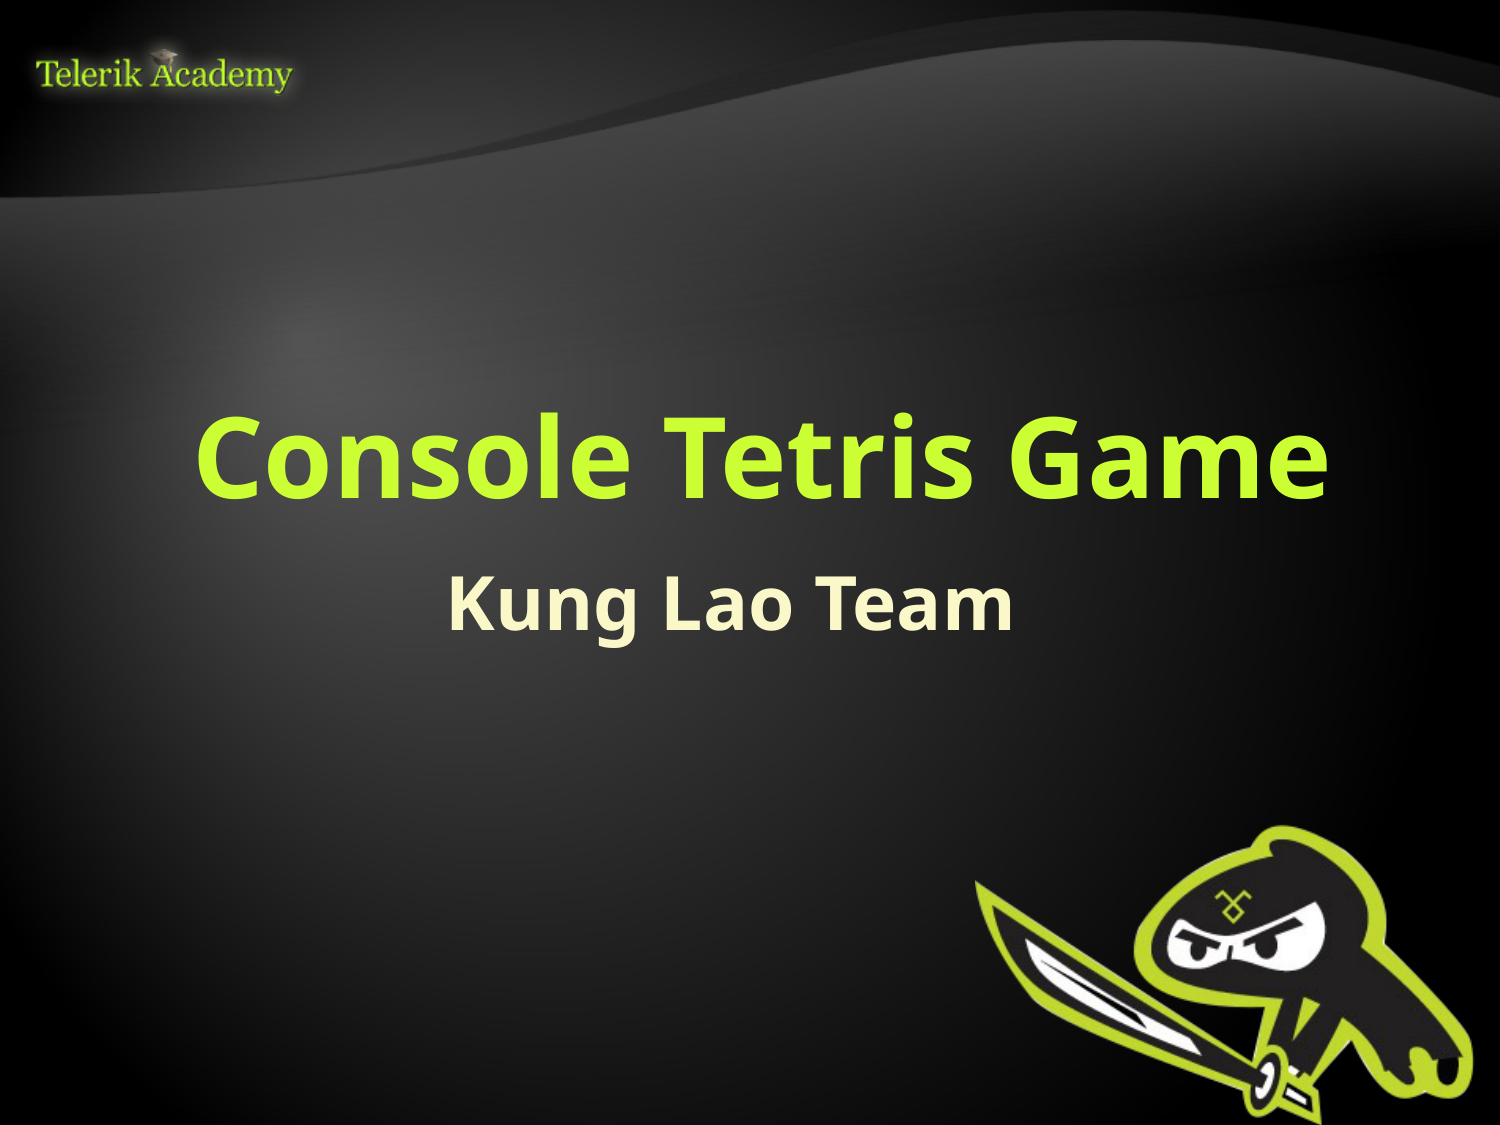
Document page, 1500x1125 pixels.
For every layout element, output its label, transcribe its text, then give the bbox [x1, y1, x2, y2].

title Console Tetris Game [87, 337, 1438, 588]
picture [0, 0, 1500, 1125]
text_box [37, 612, 1488, 1052]
text_box Kung Lao Team [62, 553, 1400, 612]
